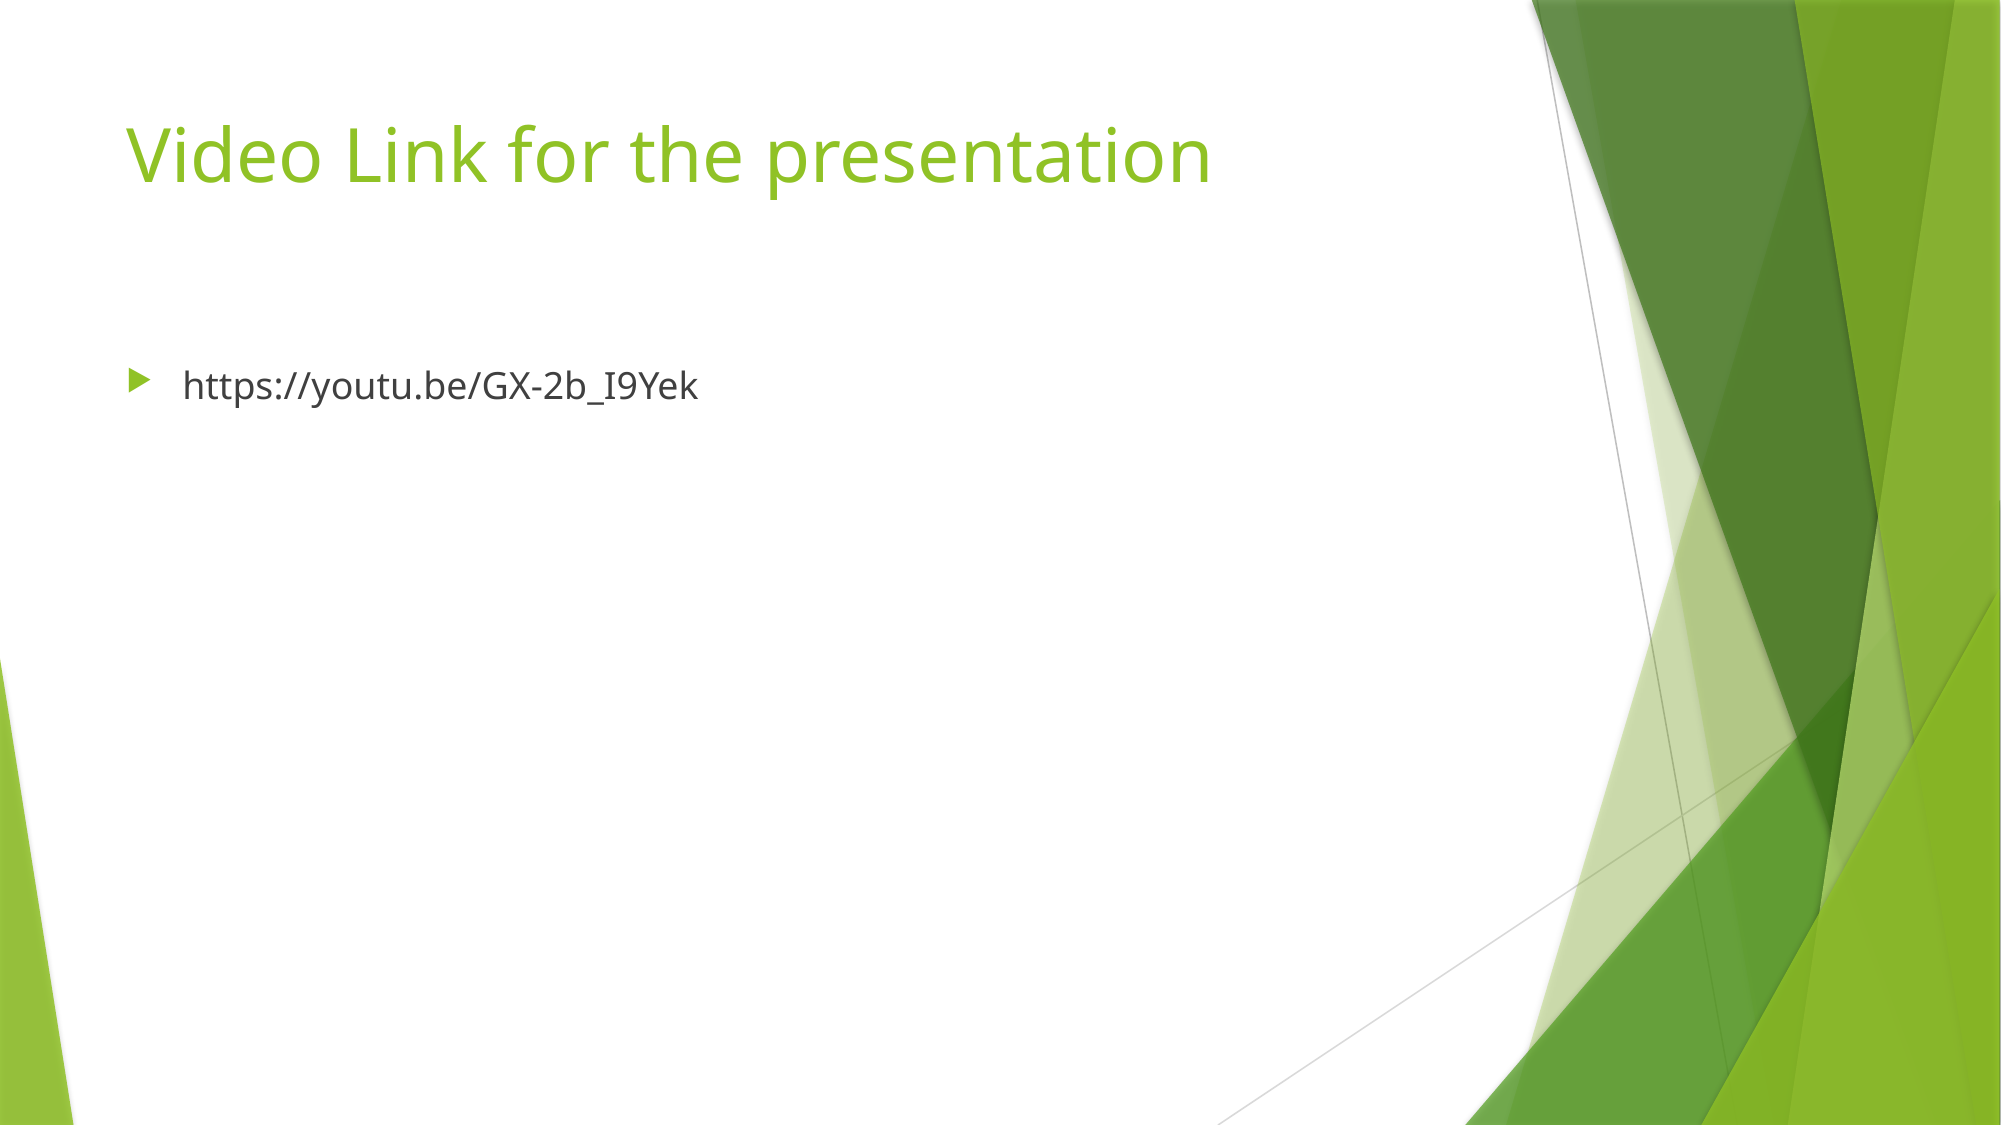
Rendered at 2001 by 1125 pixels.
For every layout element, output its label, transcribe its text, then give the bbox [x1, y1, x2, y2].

list https://youtu.be/GX-2b_I9Yek [111, 354, 1522, 992]
title Video Link for the presentation [111, 99, 1522, 317]
